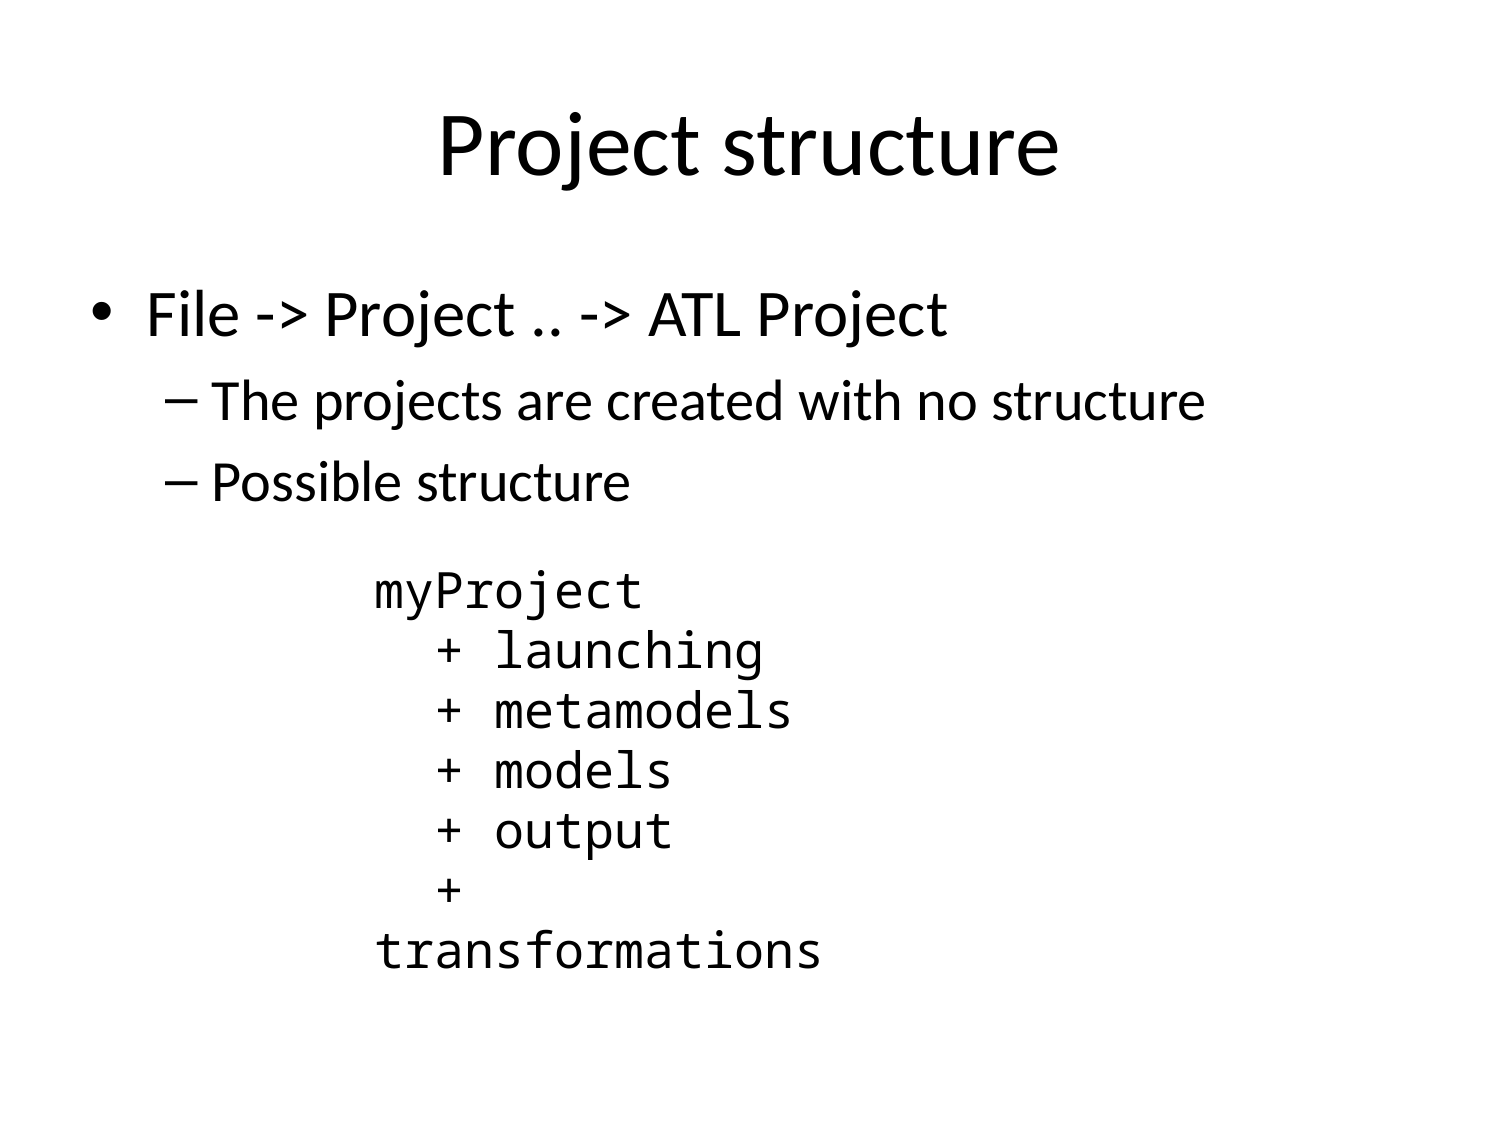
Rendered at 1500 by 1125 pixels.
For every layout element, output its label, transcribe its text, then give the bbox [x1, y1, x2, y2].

text_box myProject + launching + metamodels + models + output + transformations [360, 550, 922, 986]
list File -> Project .. -> ATL Project The projects are created with no structure Possible structure [75, 262, 1425, 1005]
title Project structure [75, 45, 1425, 233]
